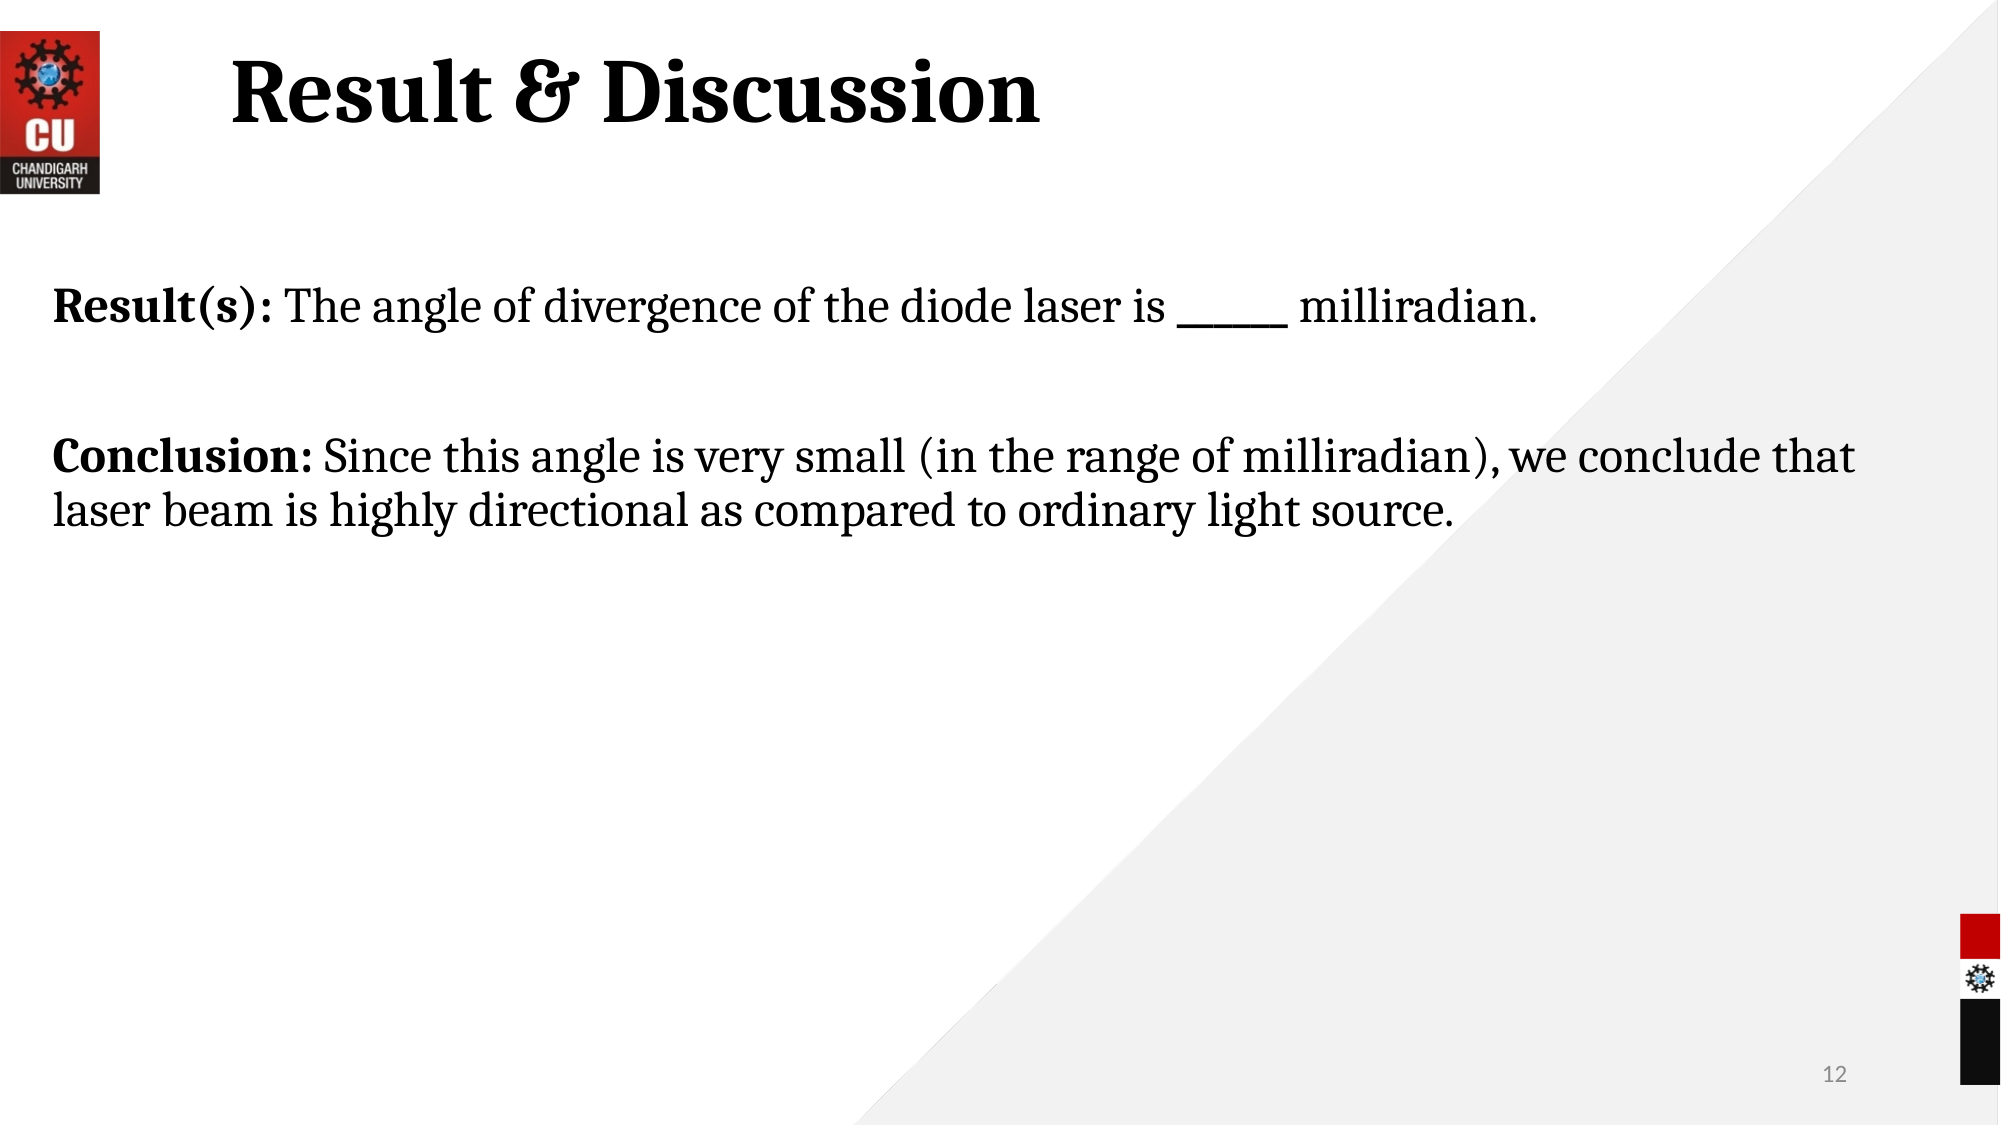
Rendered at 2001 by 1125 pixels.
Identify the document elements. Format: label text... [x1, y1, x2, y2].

picture [0, 0, 2001, 1125]
slide_number 12 [1412, 1042, 1863, 1103]
list Result(s): The angle of divergence of the diode laser is ______ milliradian. Conclusion: Since this angle is very small (in the range of milliradian), we conclude that laser beam is highly directional as compared to ordinary light source. [37, 271, 1969, 963]
text_box Result & Discussion [216, 23, 1413, 149]
